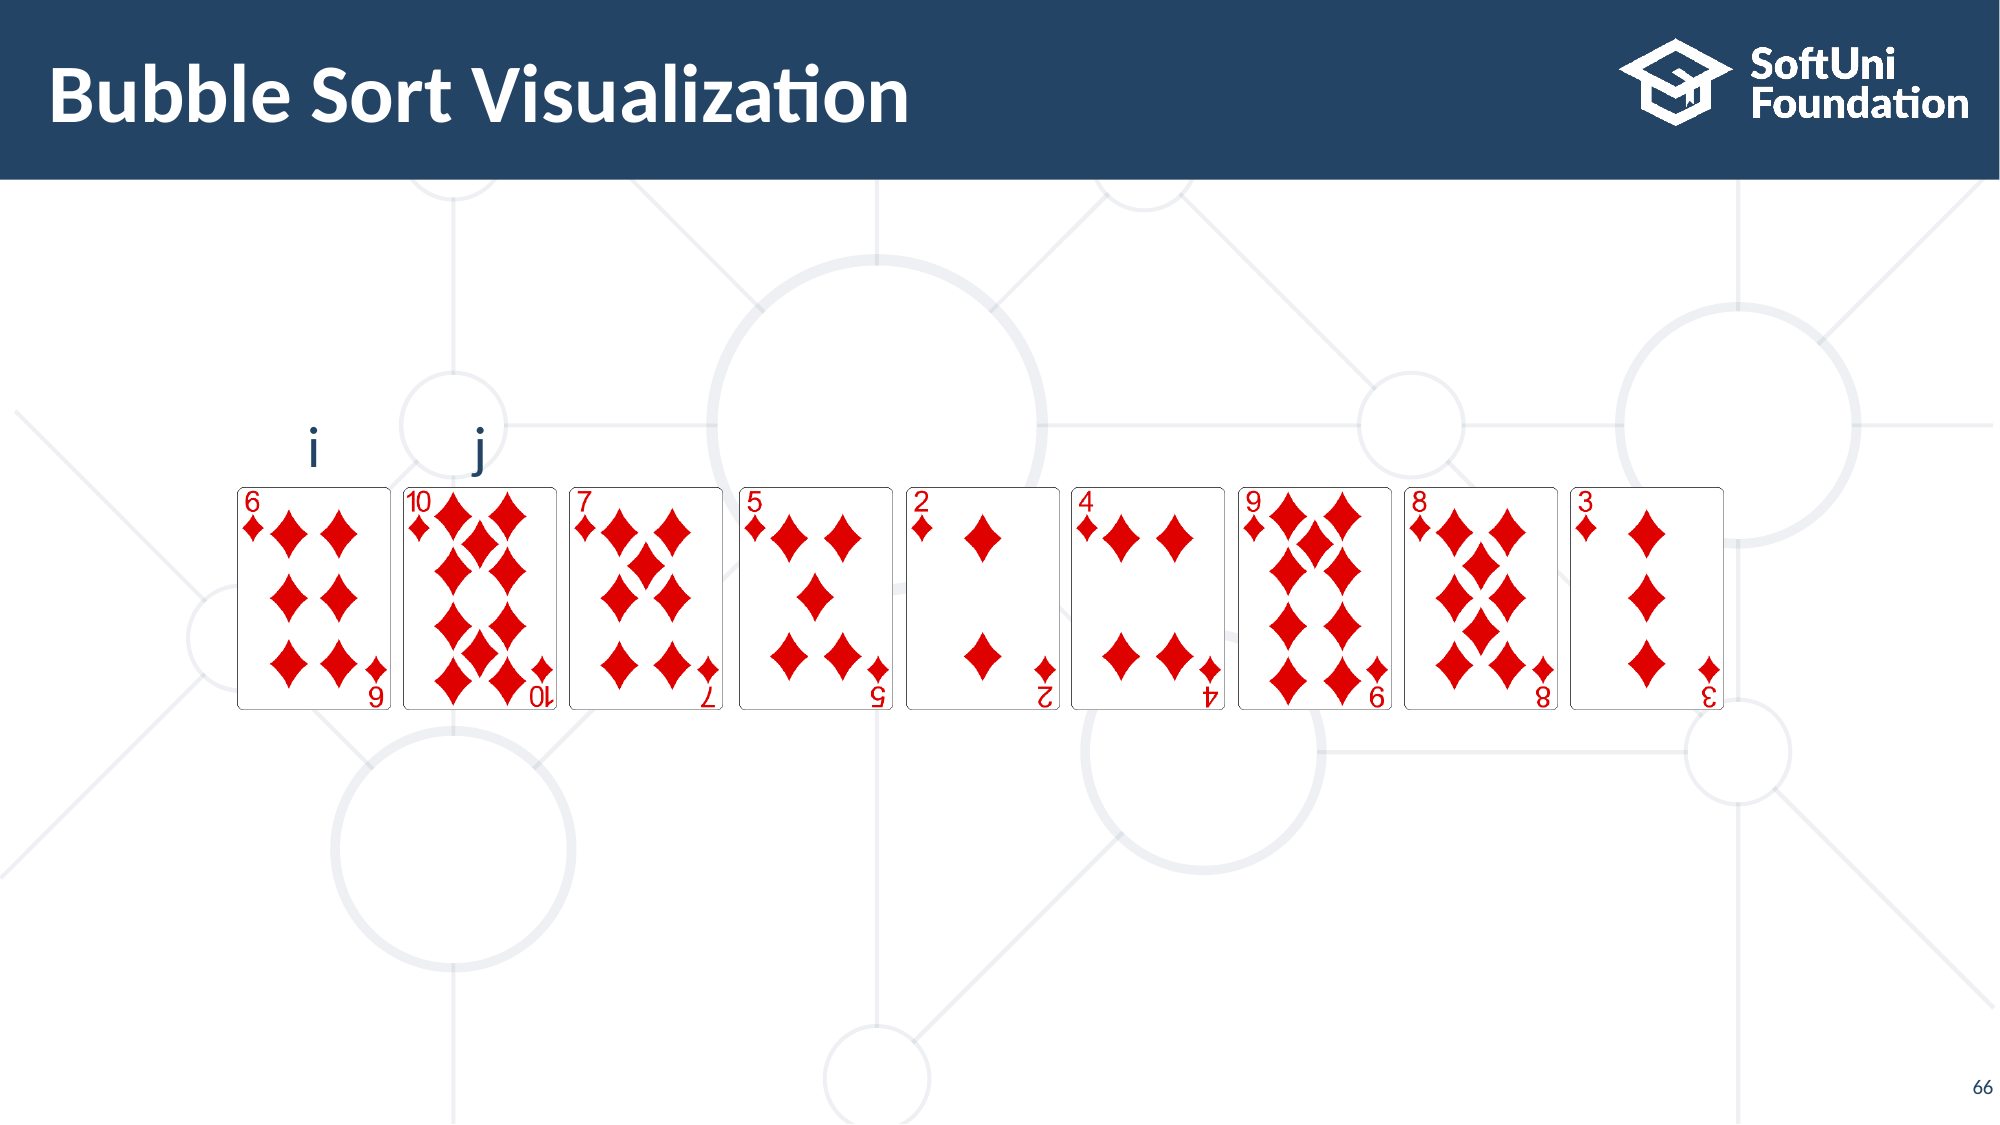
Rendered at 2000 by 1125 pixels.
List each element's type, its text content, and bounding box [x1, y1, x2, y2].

picture [403, 487, 558, 710]
slide_number 66 [1929, 1070, 2000, 1103]
picture [906, 487, 1060, 710]
text_box j [459, 401, 503, 485]
picture [1570, 487, 1725, 710]
picture [1618, 38, 1968, 126]
picture [1071, 487, 1225, 710]
picture [739, 487, 893, 710]
picture [1404, 487, 1558, 710]
picture [237, 487, 392, 710]
text_box i [292, 401, 336, 485]
picture [569, 487, 723, 710]
picture [1238, 487, 1392, 710]
title Bubble Sort Visualization [31, 16, 1591, 162]
